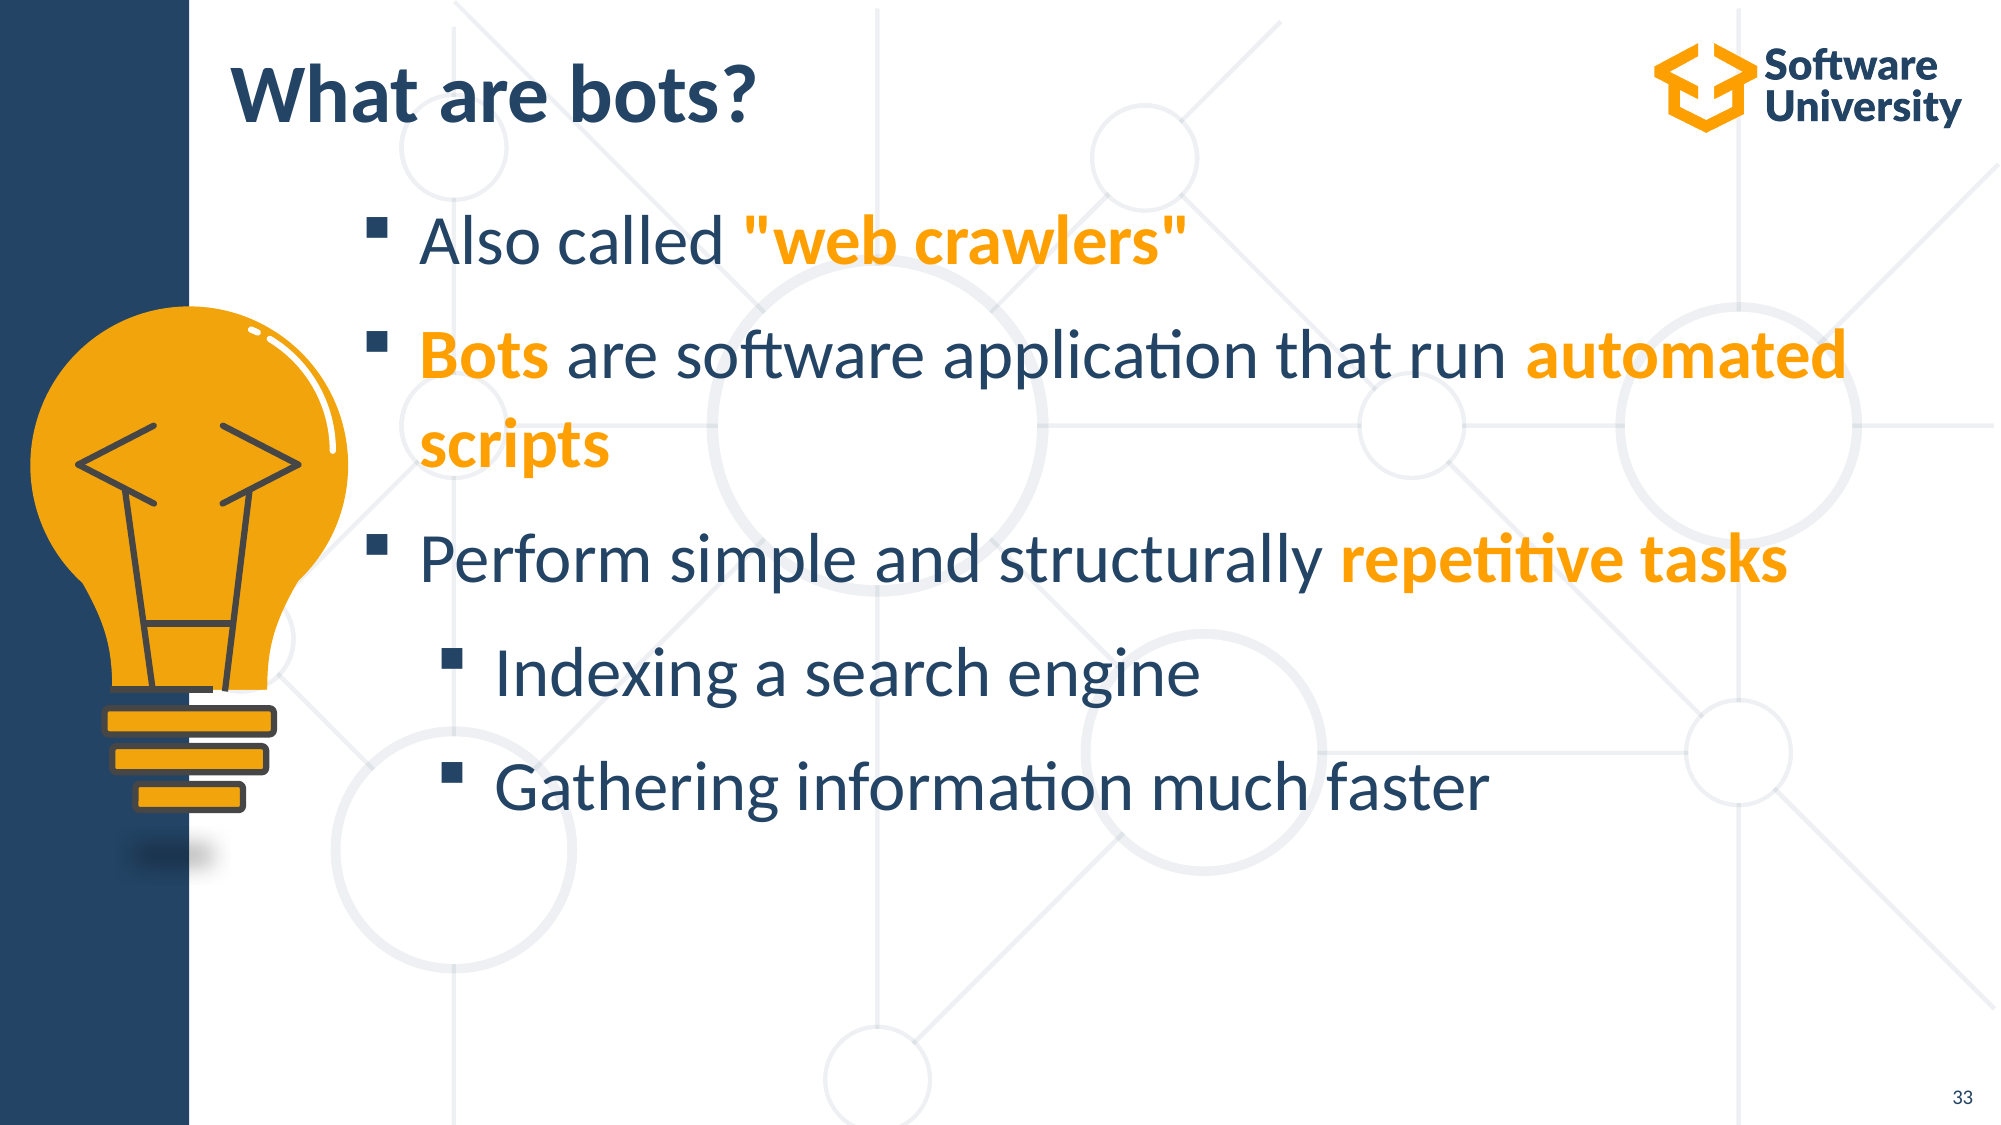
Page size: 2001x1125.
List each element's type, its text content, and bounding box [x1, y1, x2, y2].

text_box 33 [1927, 1067, 1989, 1116]
text_box Also called "web crawlers" Bots are software application that run automated scripts Perform simple and structurally repetitive tasks Indexing a search engine Gathering information much faster [342, 183, 1885, 1054]
text_box What are bots? [212, 16, 1628, 162]
picture [1641, 31, 1973, 145]
